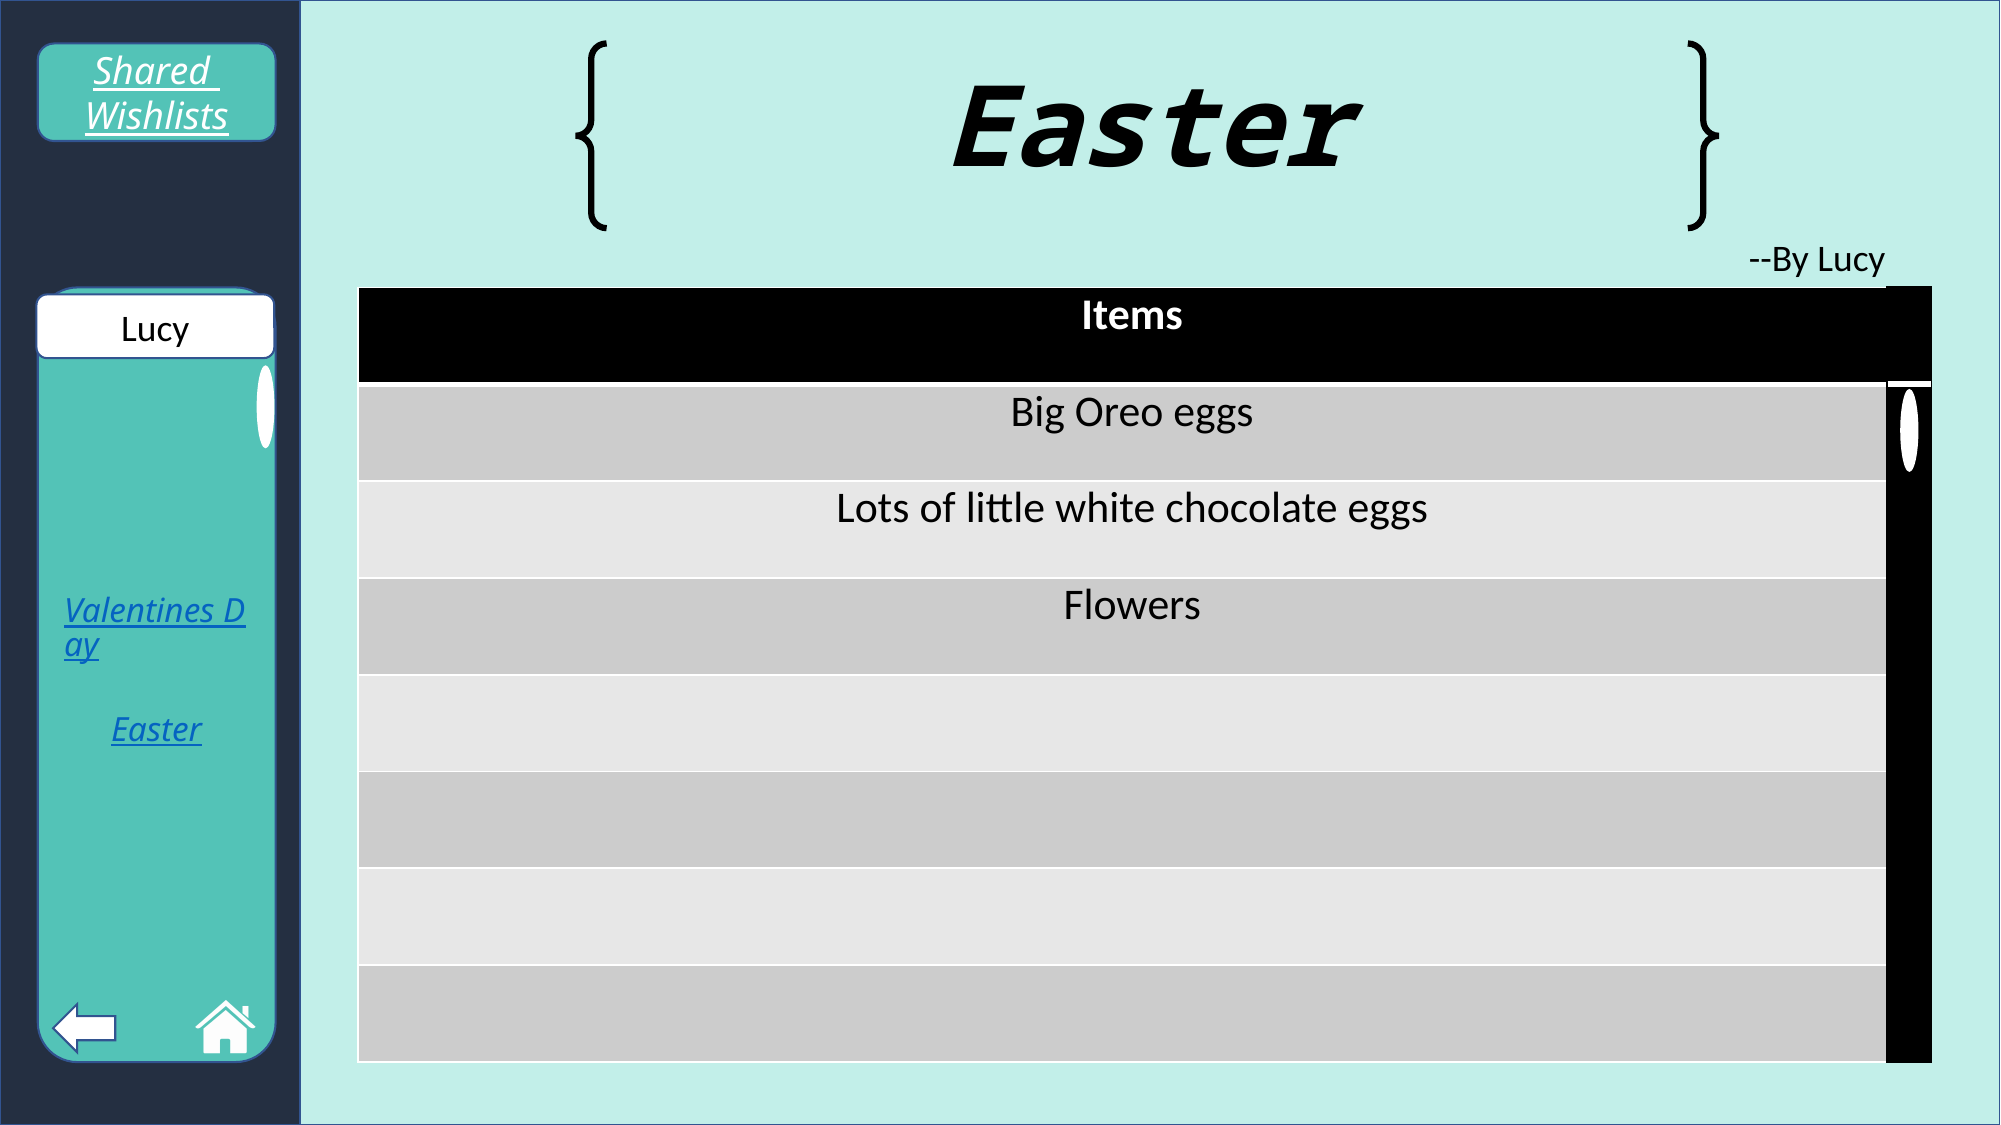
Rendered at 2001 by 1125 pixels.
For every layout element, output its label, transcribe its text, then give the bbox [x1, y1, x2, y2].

text_box [1886, 287, 1932, 1063]
text_box [255, 364, 276, 450]
text_box Valentines Day Easter [55, 286, 259, 293]
text_box [1899, 387, 1920, 474]
table_cell [359, 772, 1886, 867]
text_box [0, 0, 299, 1125]
table_cell [359, 869, 1886, 964]
table_header Items [359, 288, 1886, 382]
text_box Valentines Day Easter [36, 320, 277, 1064]
picture [195, 996, 256, 1057]
text_box Shared Wishlists [36, 42, 277, 143]
table_cell Big Oreo eggs [359, 387, 1886, 480]
table_cell [359, 676, 1886, 771]
text_box [299, 0, 2000, 1125]
table_cell [359, 966, 1886, 1061]
text_box [51, 1001, 117, 1055]
table_cell Lots of little white chocolate eggs [359, 482, 1886, 577]
table_cell Flowers [359, 579, 1886, 674]
text_box --By Lucy [1734, 226, 2000, 287]
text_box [575, 43, 1719, 335]
text_box Lucy [35, 293, 276, 360]
